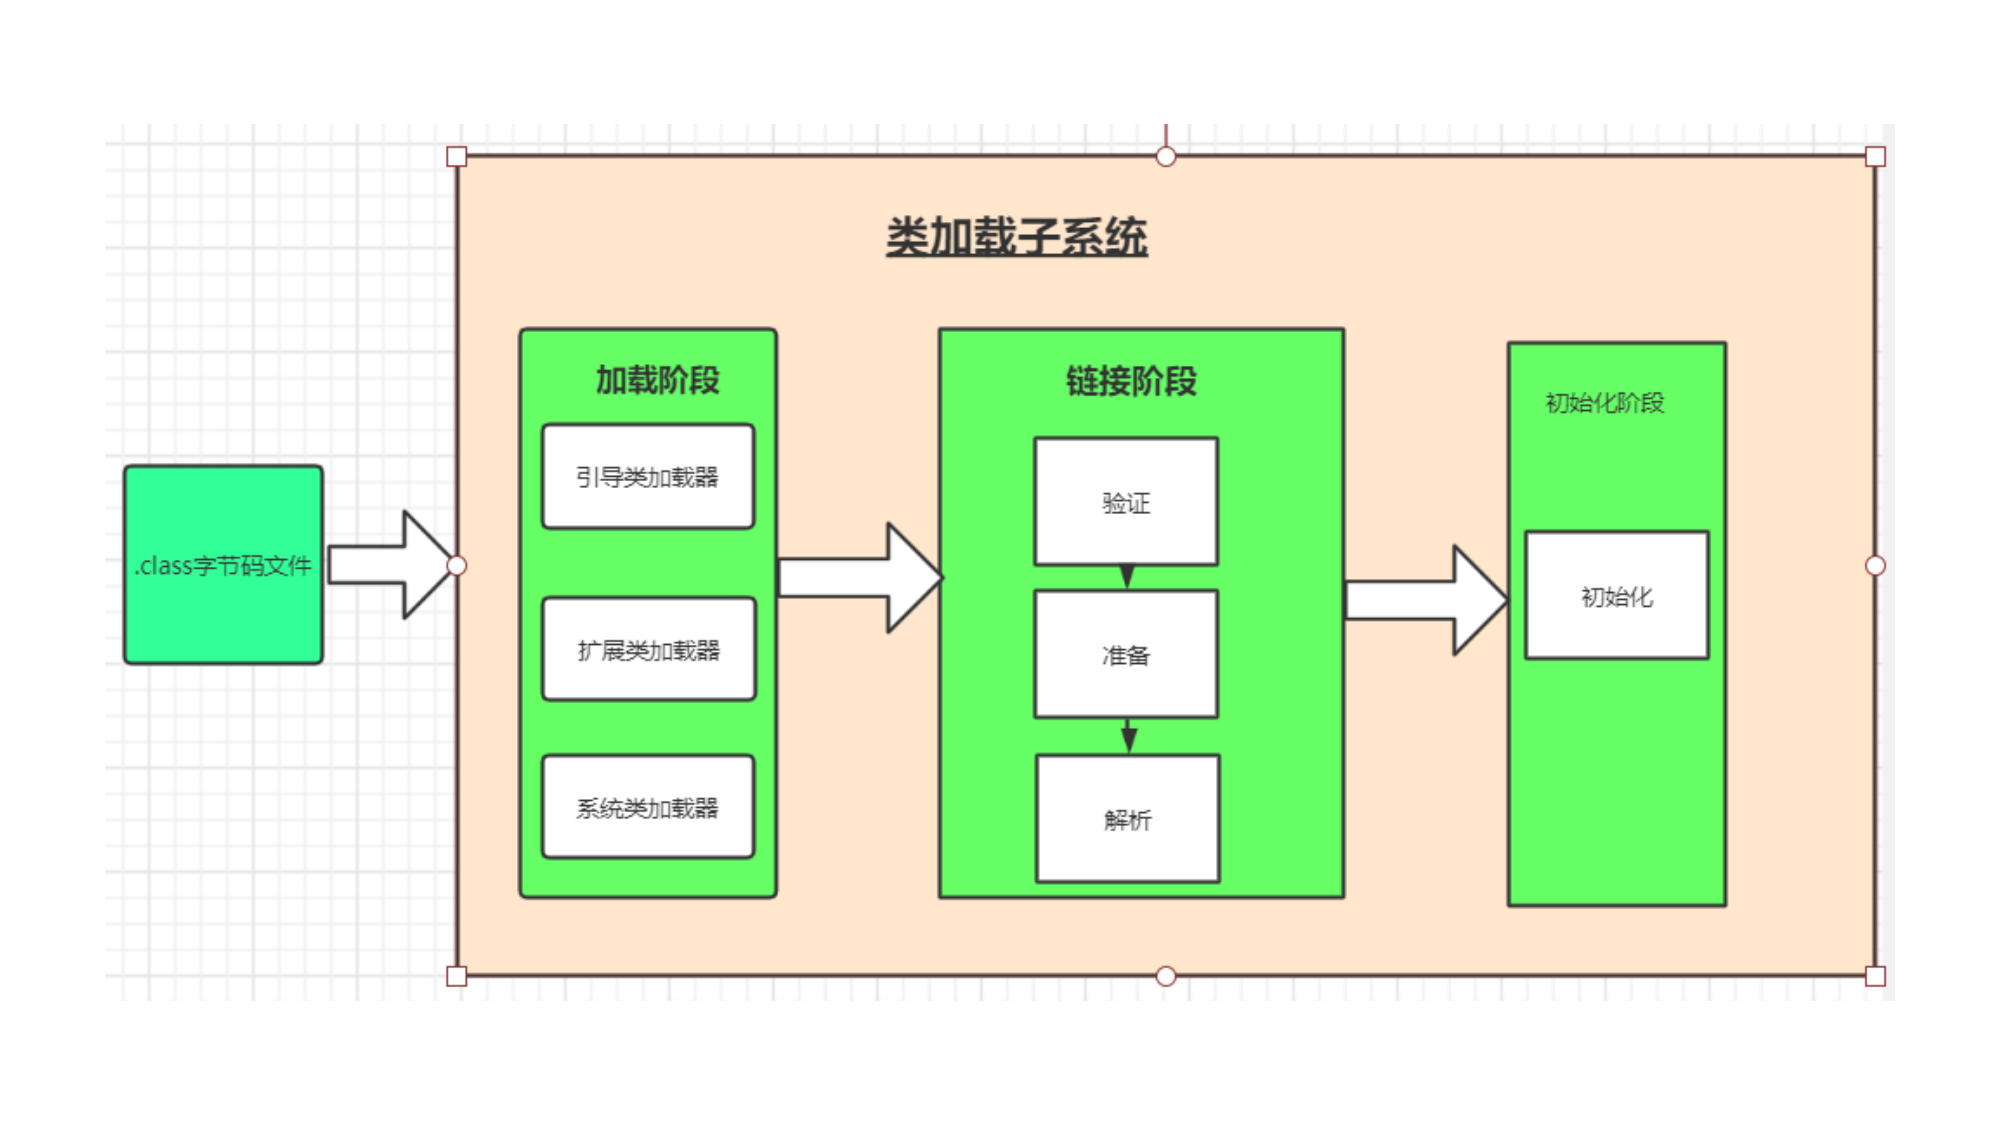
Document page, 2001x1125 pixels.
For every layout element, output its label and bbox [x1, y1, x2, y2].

list [105, 124, 1895, 1001]
